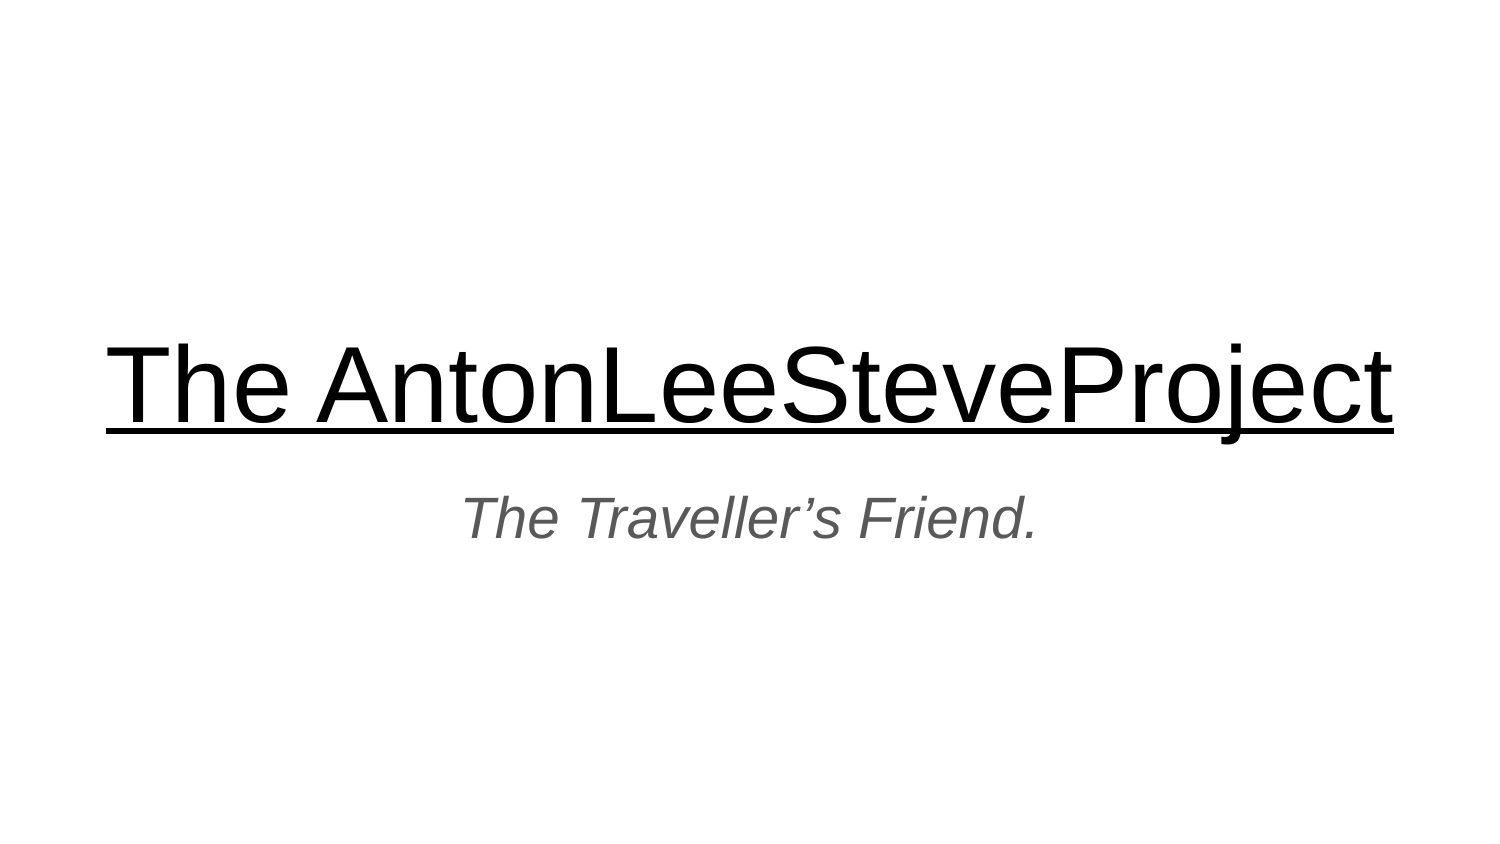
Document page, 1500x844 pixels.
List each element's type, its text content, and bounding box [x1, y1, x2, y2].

subtitle The Traveller’s Friend. [51, 464, 1449, 595]
title The AntonLeeSteveProject [51, 122, 1449, 459]
